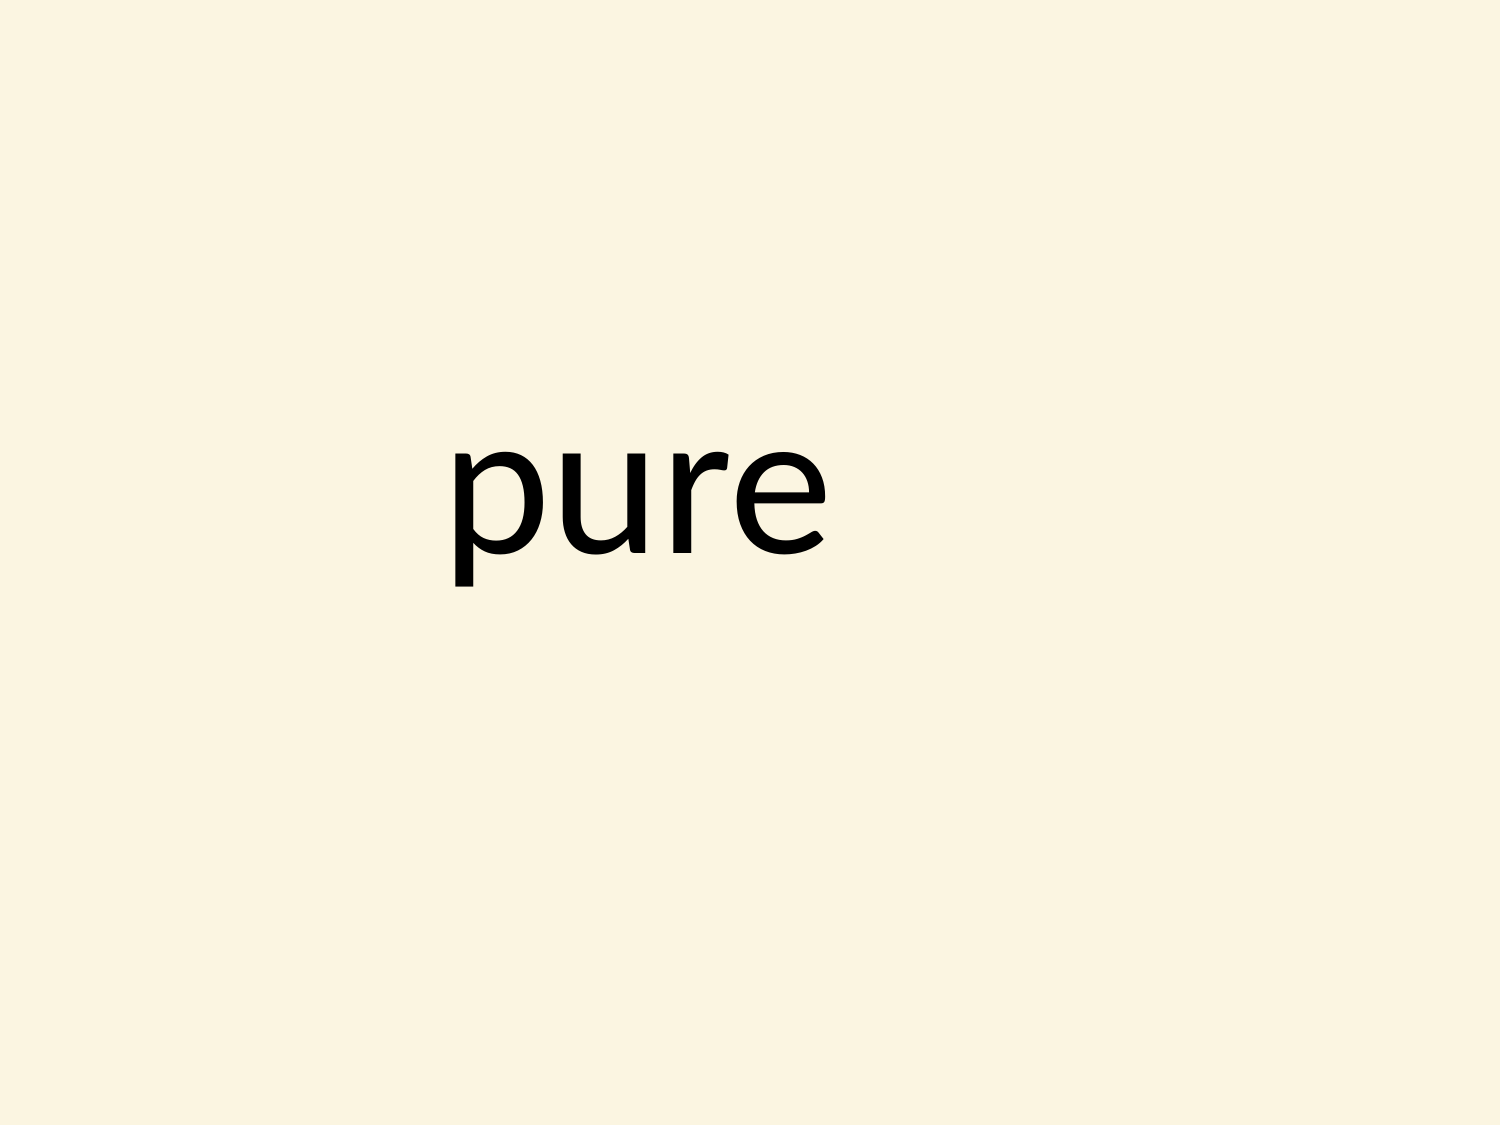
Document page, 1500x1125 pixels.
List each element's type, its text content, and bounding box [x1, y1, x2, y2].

title pure [0, 349, 1275, 591]
